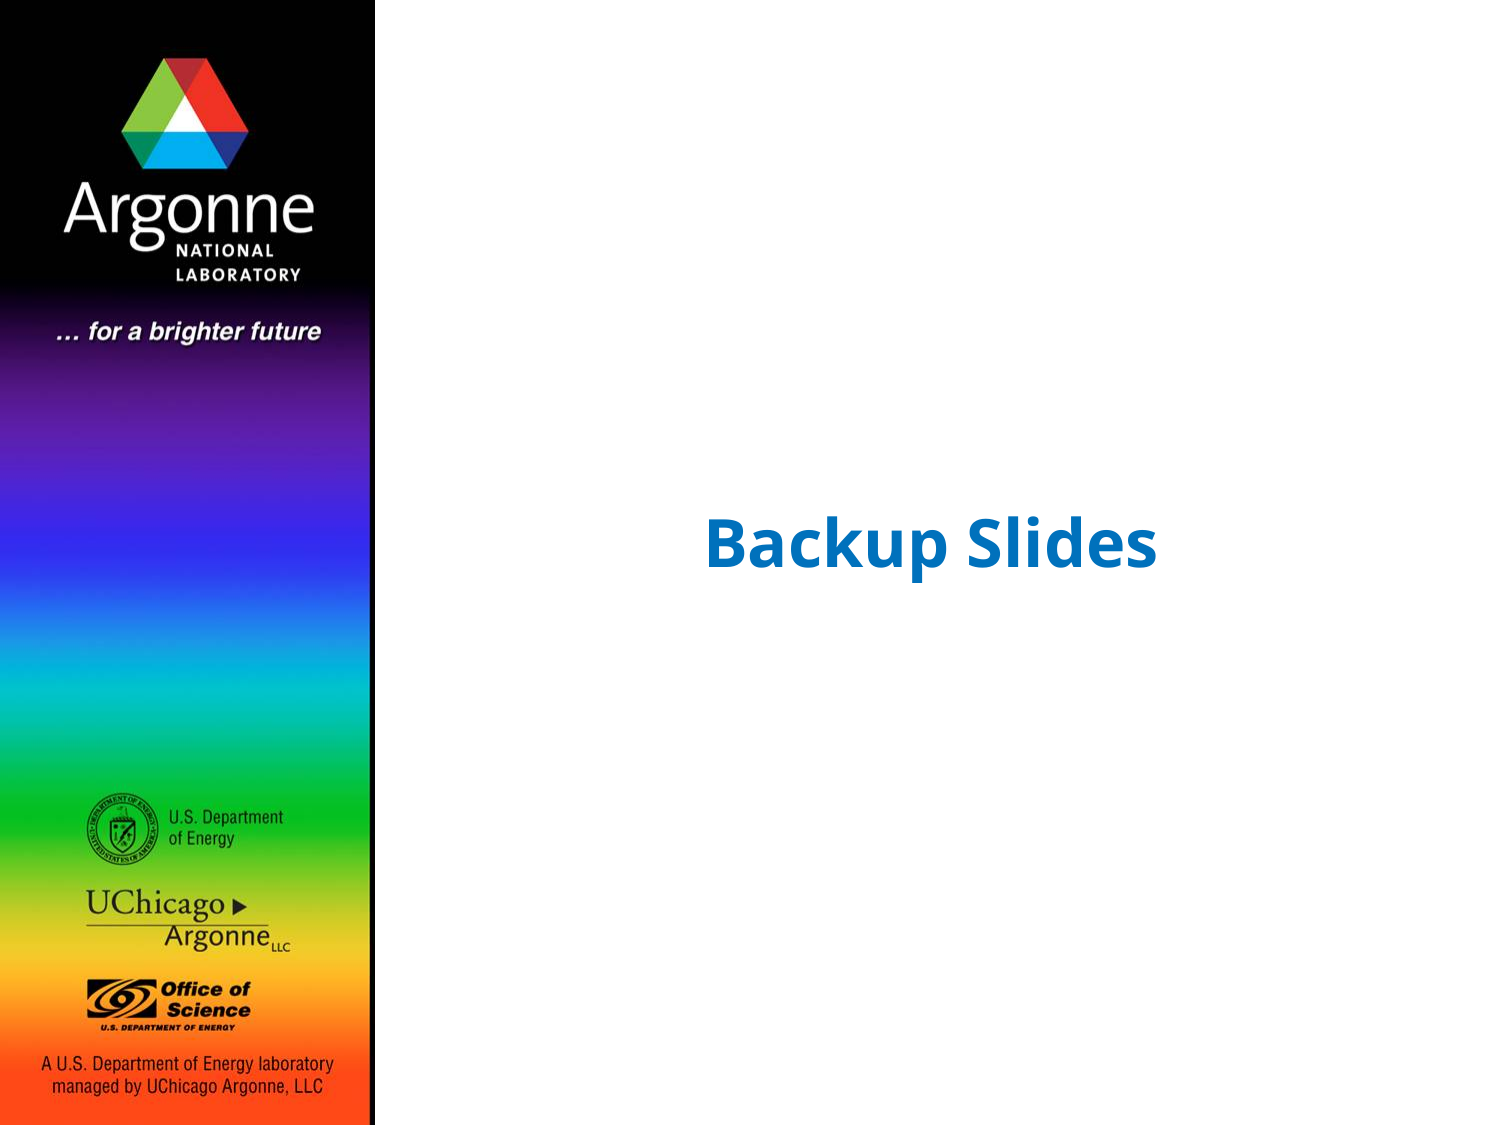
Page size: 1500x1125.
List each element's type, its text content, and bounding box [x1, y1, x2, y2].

picture [0, 0, 375, 1125]
title Backup Slides [399, 412, 1463, 654]
